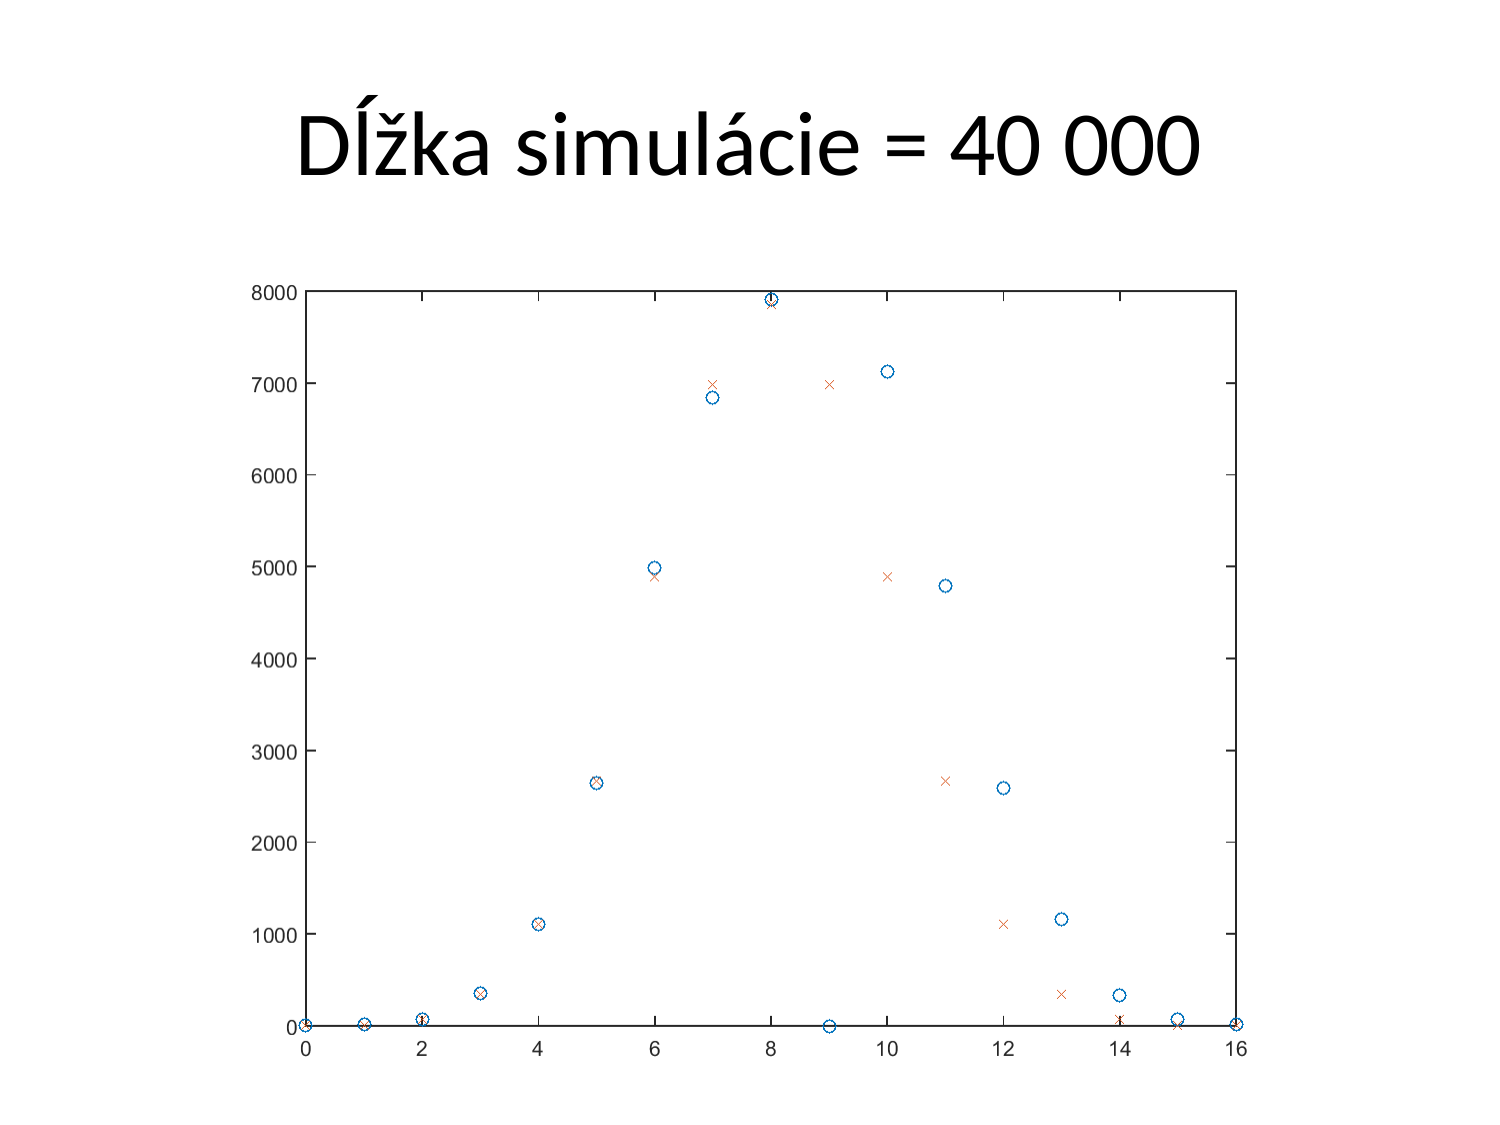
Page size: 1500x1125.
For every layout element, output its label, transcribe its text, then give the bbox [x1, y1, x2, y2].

title Dĺžka simulácie = 40 000 [75, 45, 1425, 233]
picture [149, 224, 1351, 1125]
